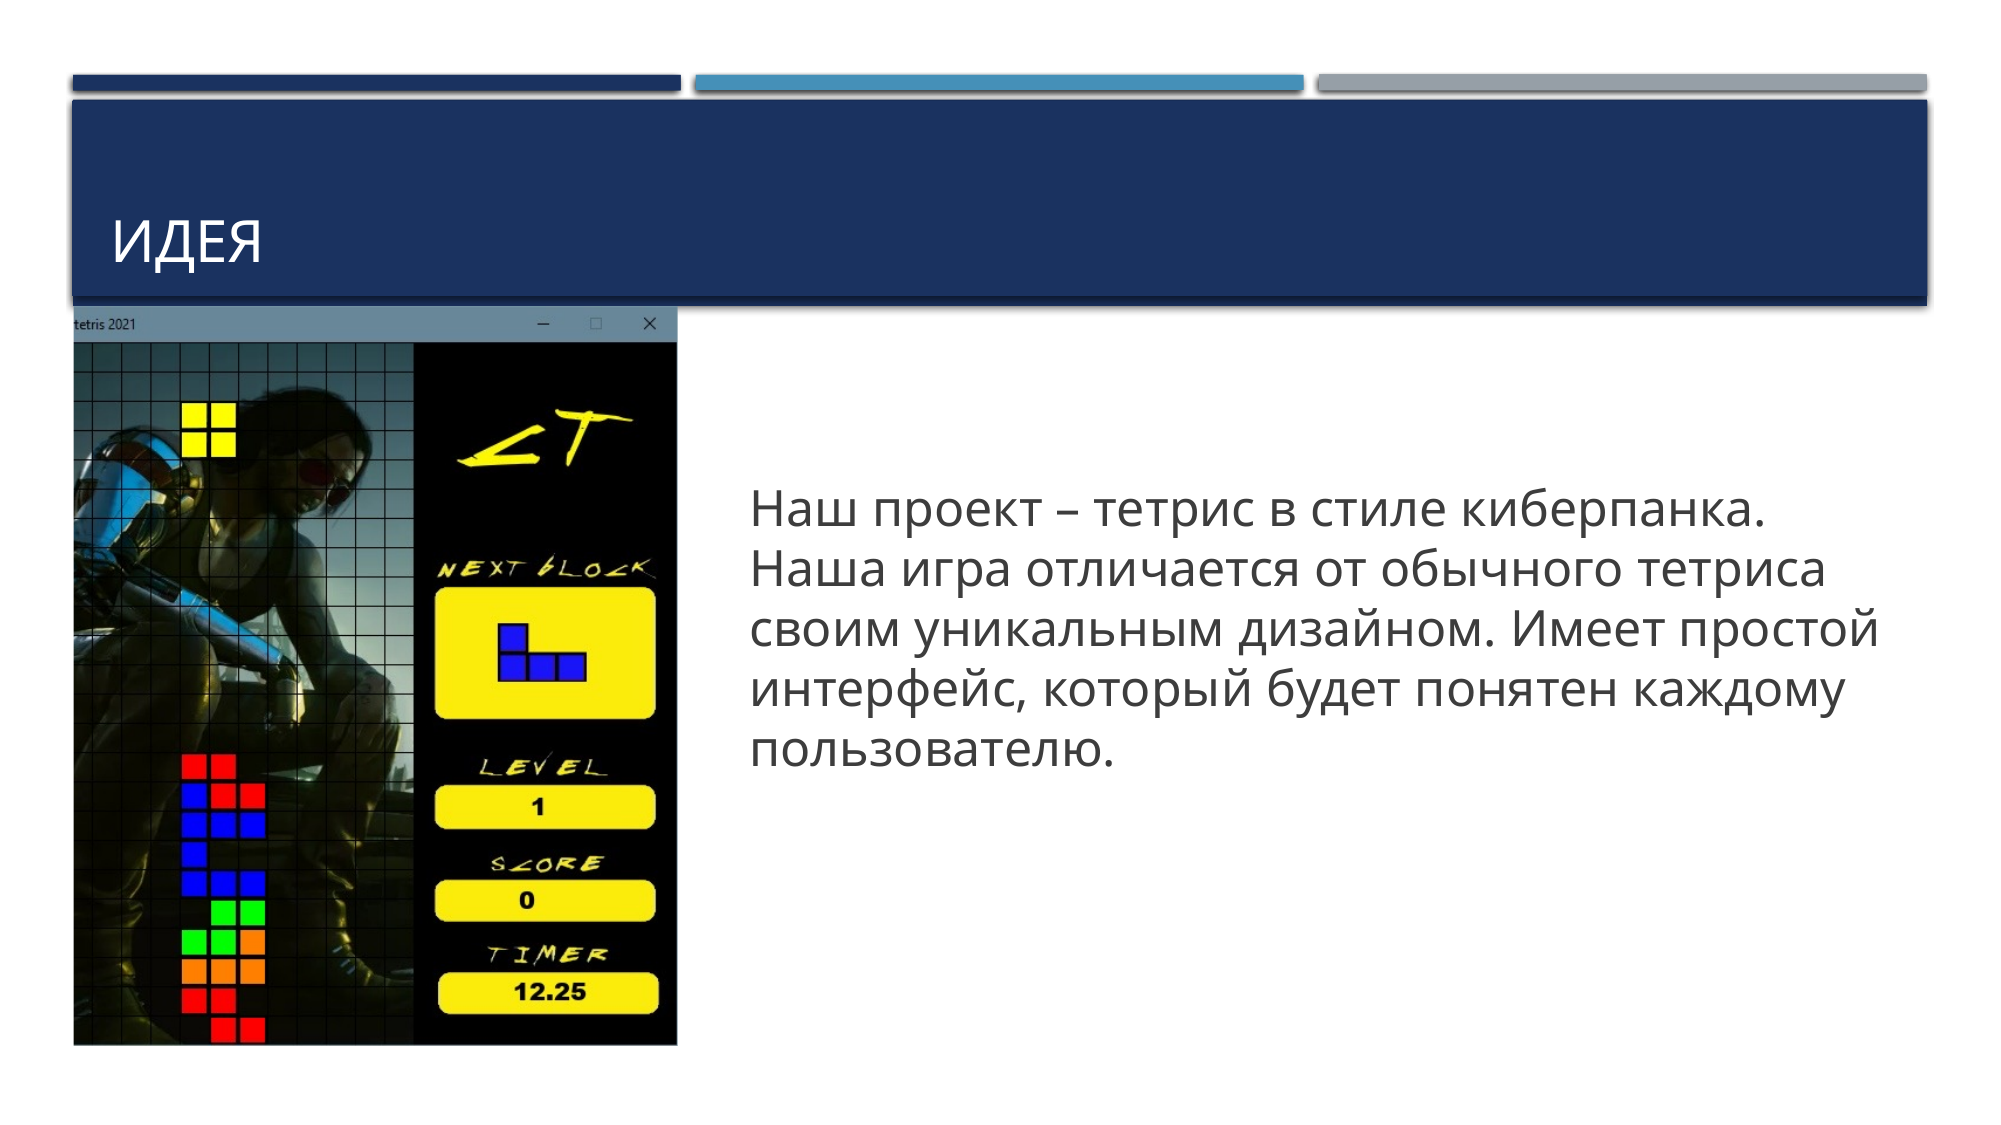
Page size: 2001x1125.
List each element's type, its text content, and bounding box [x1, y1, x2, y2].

text_box [1318, 73, 1928, 92]
title Идея [95, 115, 1905, 282]
text_box [71, 100, 1928, 297]
text_box [72, 74, 682, 92]
picture [73, 306, 679, 1047]
text_box [695, 74, 1304, 91]
text_box Наш проект – тетрис в стиле киберпанка. Наша игра отличается от обычного тетриса своим уникальным дизайном. Имеет простой интерфейс, который будет понятен каждому пользователю. [734, 357, 1906, 962]
